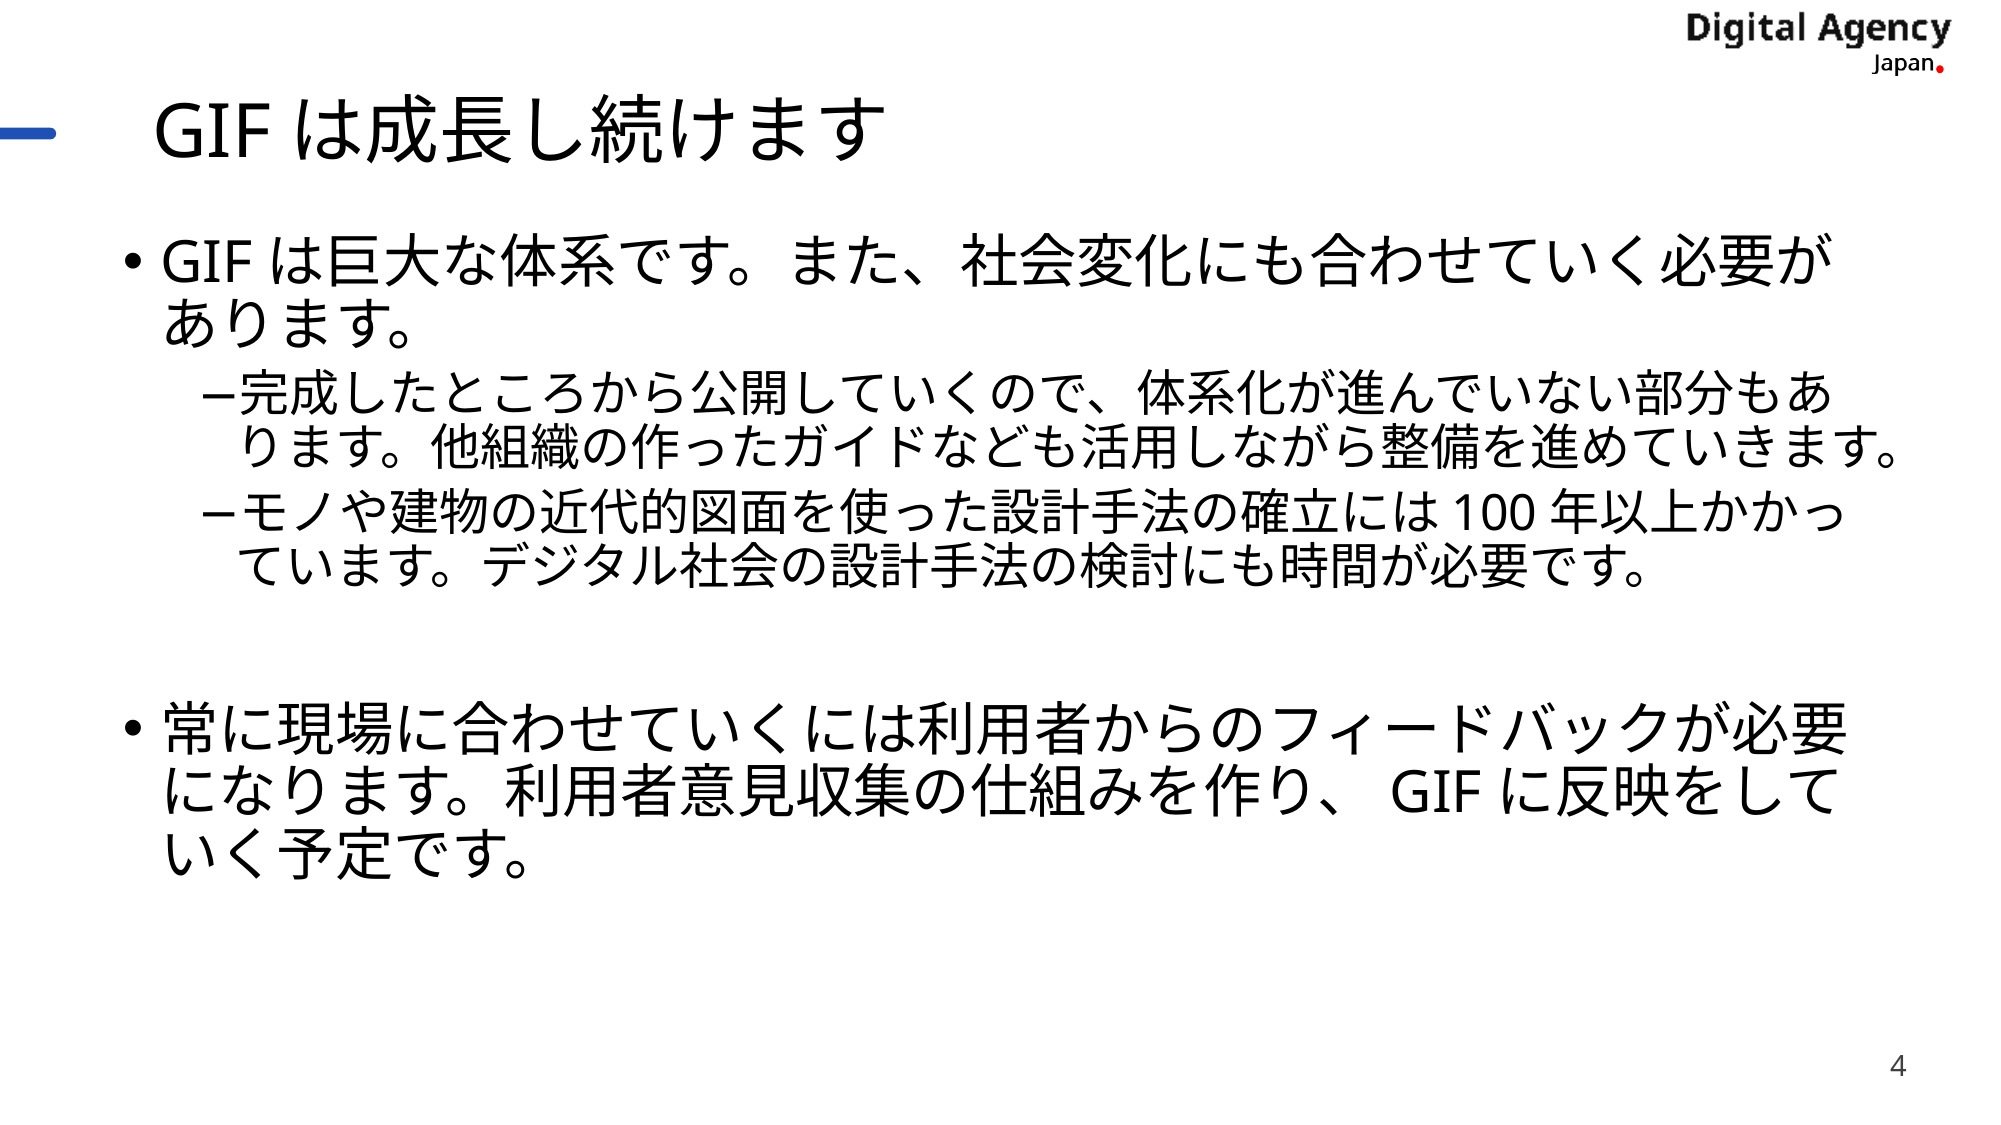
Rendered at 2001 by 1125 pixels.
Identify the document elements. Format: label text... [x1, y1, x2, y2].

title GIFは成長し続けます [137, 85, 1863, 183]
slide_number 4 [1471, 1036, 1922, 1097]
picture [1671, 0, 1969, 89]
list GIFは巨大な体系です。また、社会変化にも合わせていく必要があります。 完成したところから公開していくので、体系化が進んでいない部分もあります。他組織の作ったガイドなども活用しながら整備を進めていきます。 モノや建物の近代的図面を使った設計手法の確立には100年以上かかっています。デジタル社会の設計手法の検討にも時間が必要です。 常に現場に合わせていくには利用者からのフィードバックが必要になります。利用者意見収集の仕組みを作り、GIFに反映をしていく予定です。 [107, 224, 1893, 1015]
